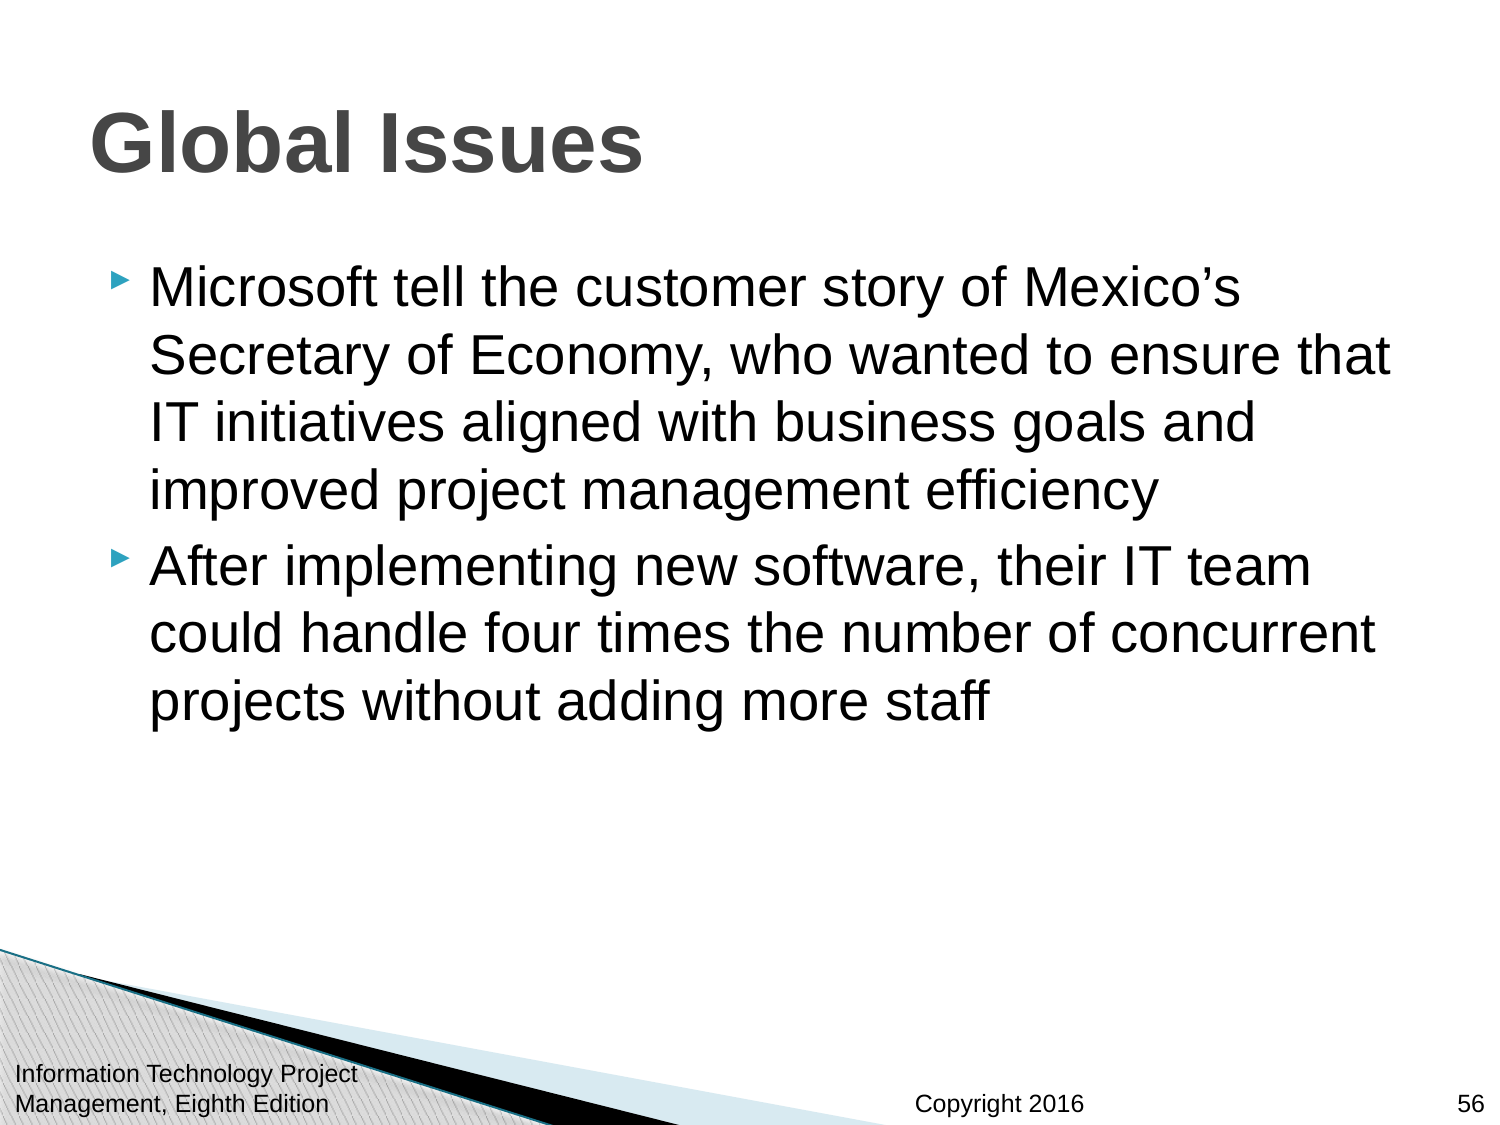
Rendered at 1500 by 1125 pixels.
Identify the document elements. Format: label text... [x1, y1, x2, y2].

slide_number 56 [1408, 1065, 1500, 1125]
title Global Issues [75, 45, 1425, 233]
list Microsoft tell the customer story of Mexico’s Secretary of Economy, who wanted to ensure that IT initiatives aligned with business goals and improved project management efficiency After implementing new software, their IT team could handle four times the number of concurrent projects without adding more staff [74, 242, 1426, 986]
